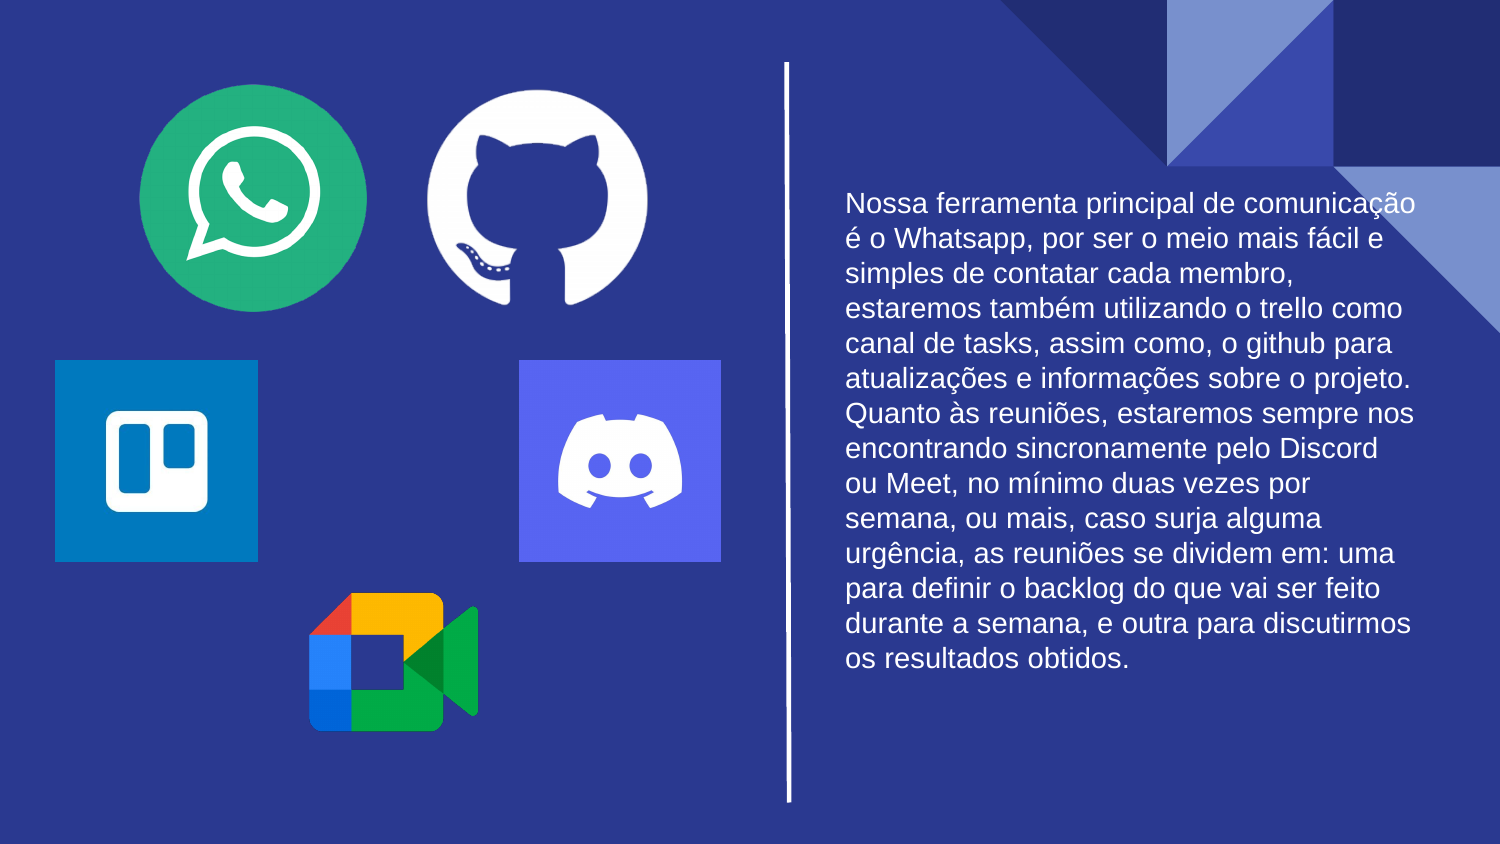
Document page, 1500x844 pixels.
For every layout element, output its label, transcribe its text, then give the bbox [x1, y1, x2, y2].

text_box Nossa ferramenta principal de comunicação é o Whatsapp, por ser o meio mais fácil e simples de contatar cada membro, estaremos também utilizando o trello como canal de tasks, assim como, o github para atualizações e informações sobre o projeto. Quanto às reuniões, estaremos sempre nos encontrando sincronamente pelo Discord ou Meet, no mínimo duas vezes por semana, ou mais, caso surja alguma urgência, as reuniões se dividem em: uma para definir o backlog do que vai ser feito durante a semana, e outra para discutirmos os resultados obtidos. [830, 169, 1433, 689]
picture [98, 21, 721, 562]
picture [55, 360, 258, 562]
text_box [786, 61, 790, 803]
picture [292, 561, 495, 764]
